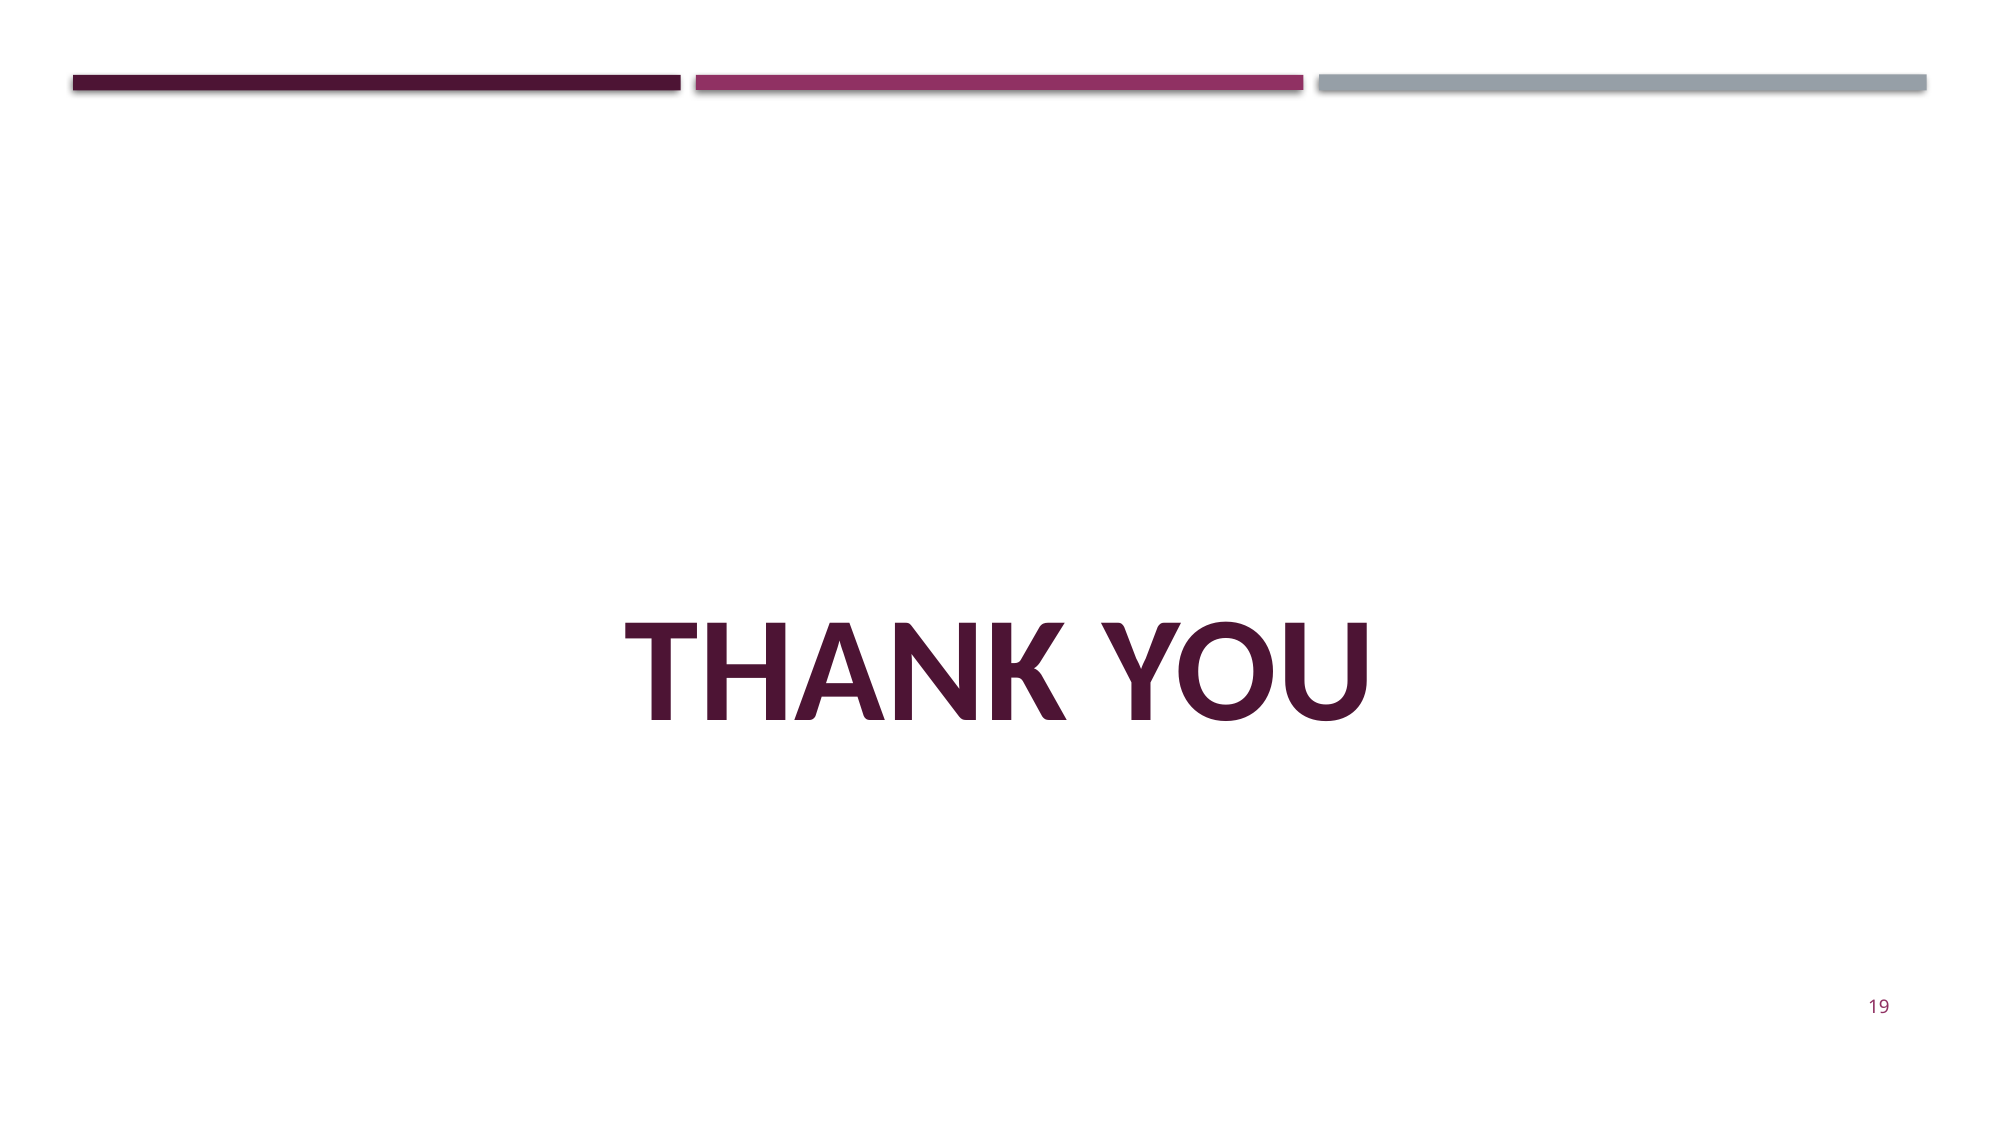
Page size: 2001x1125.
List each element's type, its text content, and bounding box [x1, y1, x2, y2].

text_box THANK YOU [568, 562, 1432, 758]
slide_number 19 [1732, 977, 1905, 1037]
